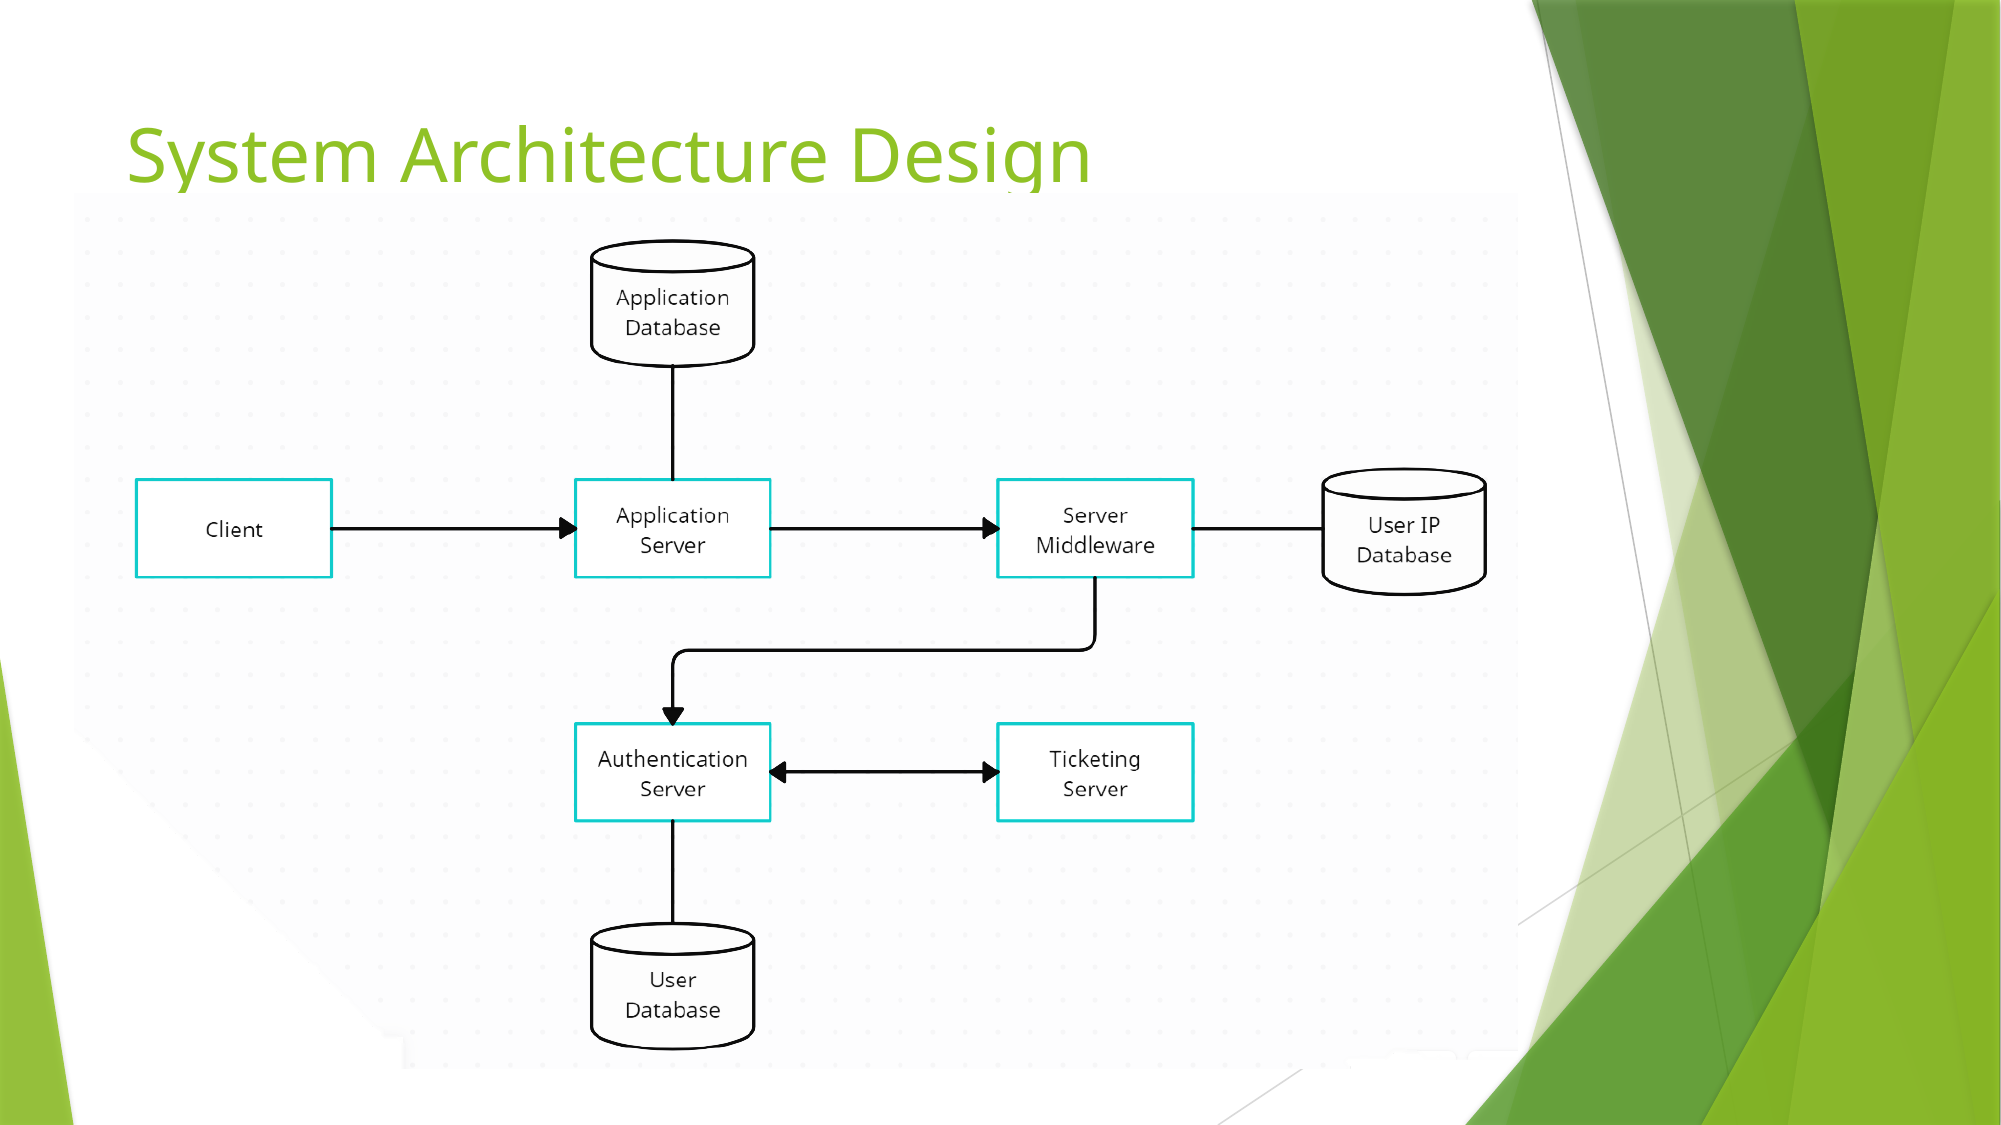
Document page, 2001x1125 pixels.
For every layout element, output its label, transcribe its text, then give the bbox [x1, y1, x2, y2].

title System Architecture Design [111, 99, 1522, 192]
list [62, 192, 1522, 1069]
